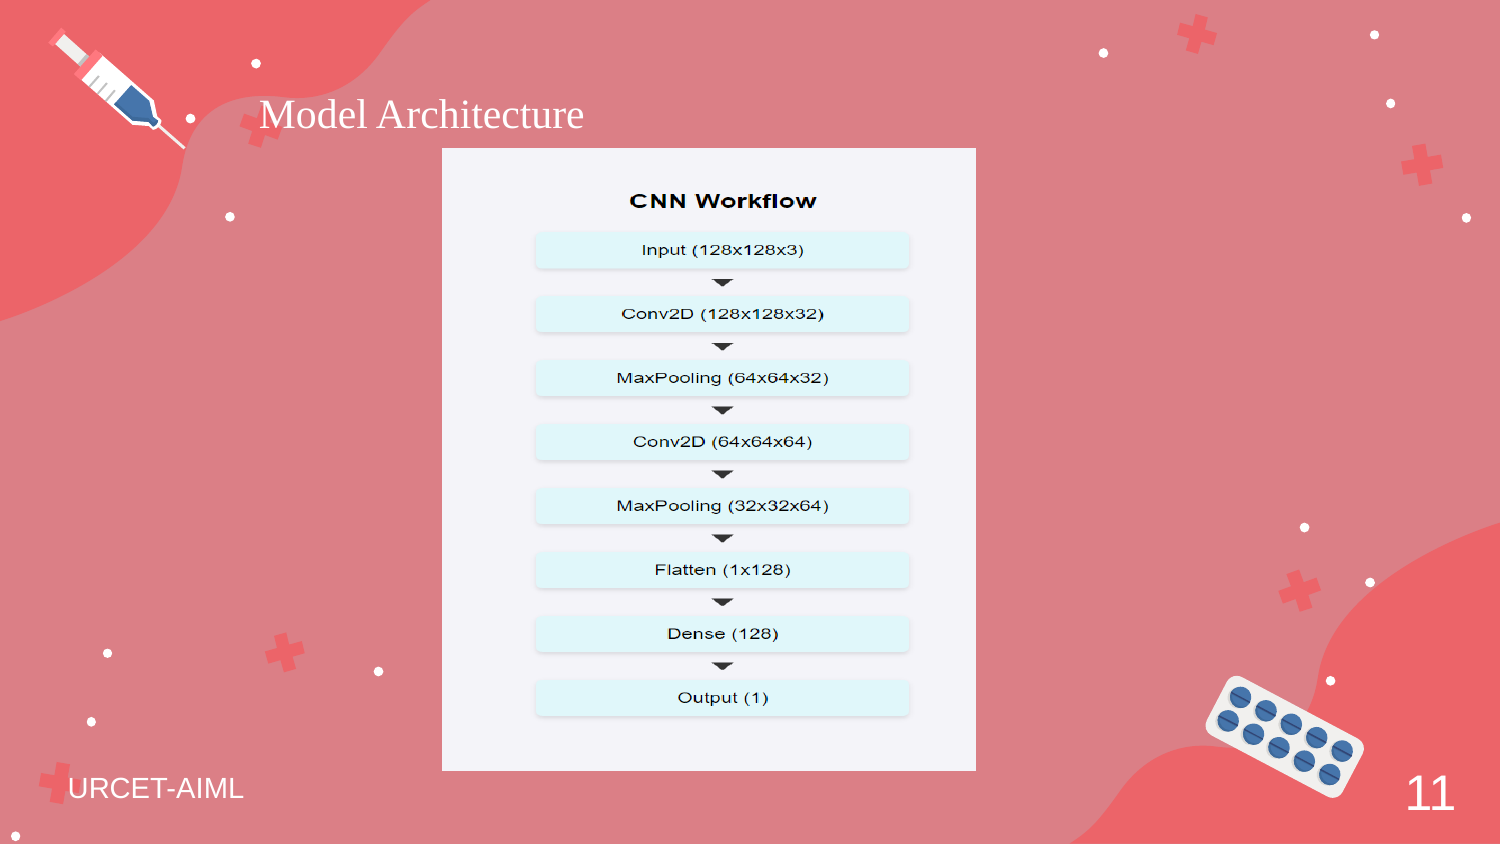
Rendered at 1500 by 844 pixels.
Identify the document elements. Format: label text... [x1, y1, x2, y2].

text_box [194, 197, 437, 731]
picture [442, 148, 976, 771]
text_box Model Architecture [183, 79, 661, 144]
text_box URCET-AIML [53, 761, 295, 812]
text_box [980, 197, 1317, 731]
text_box 11 [1389, 752, 1484, 828]
